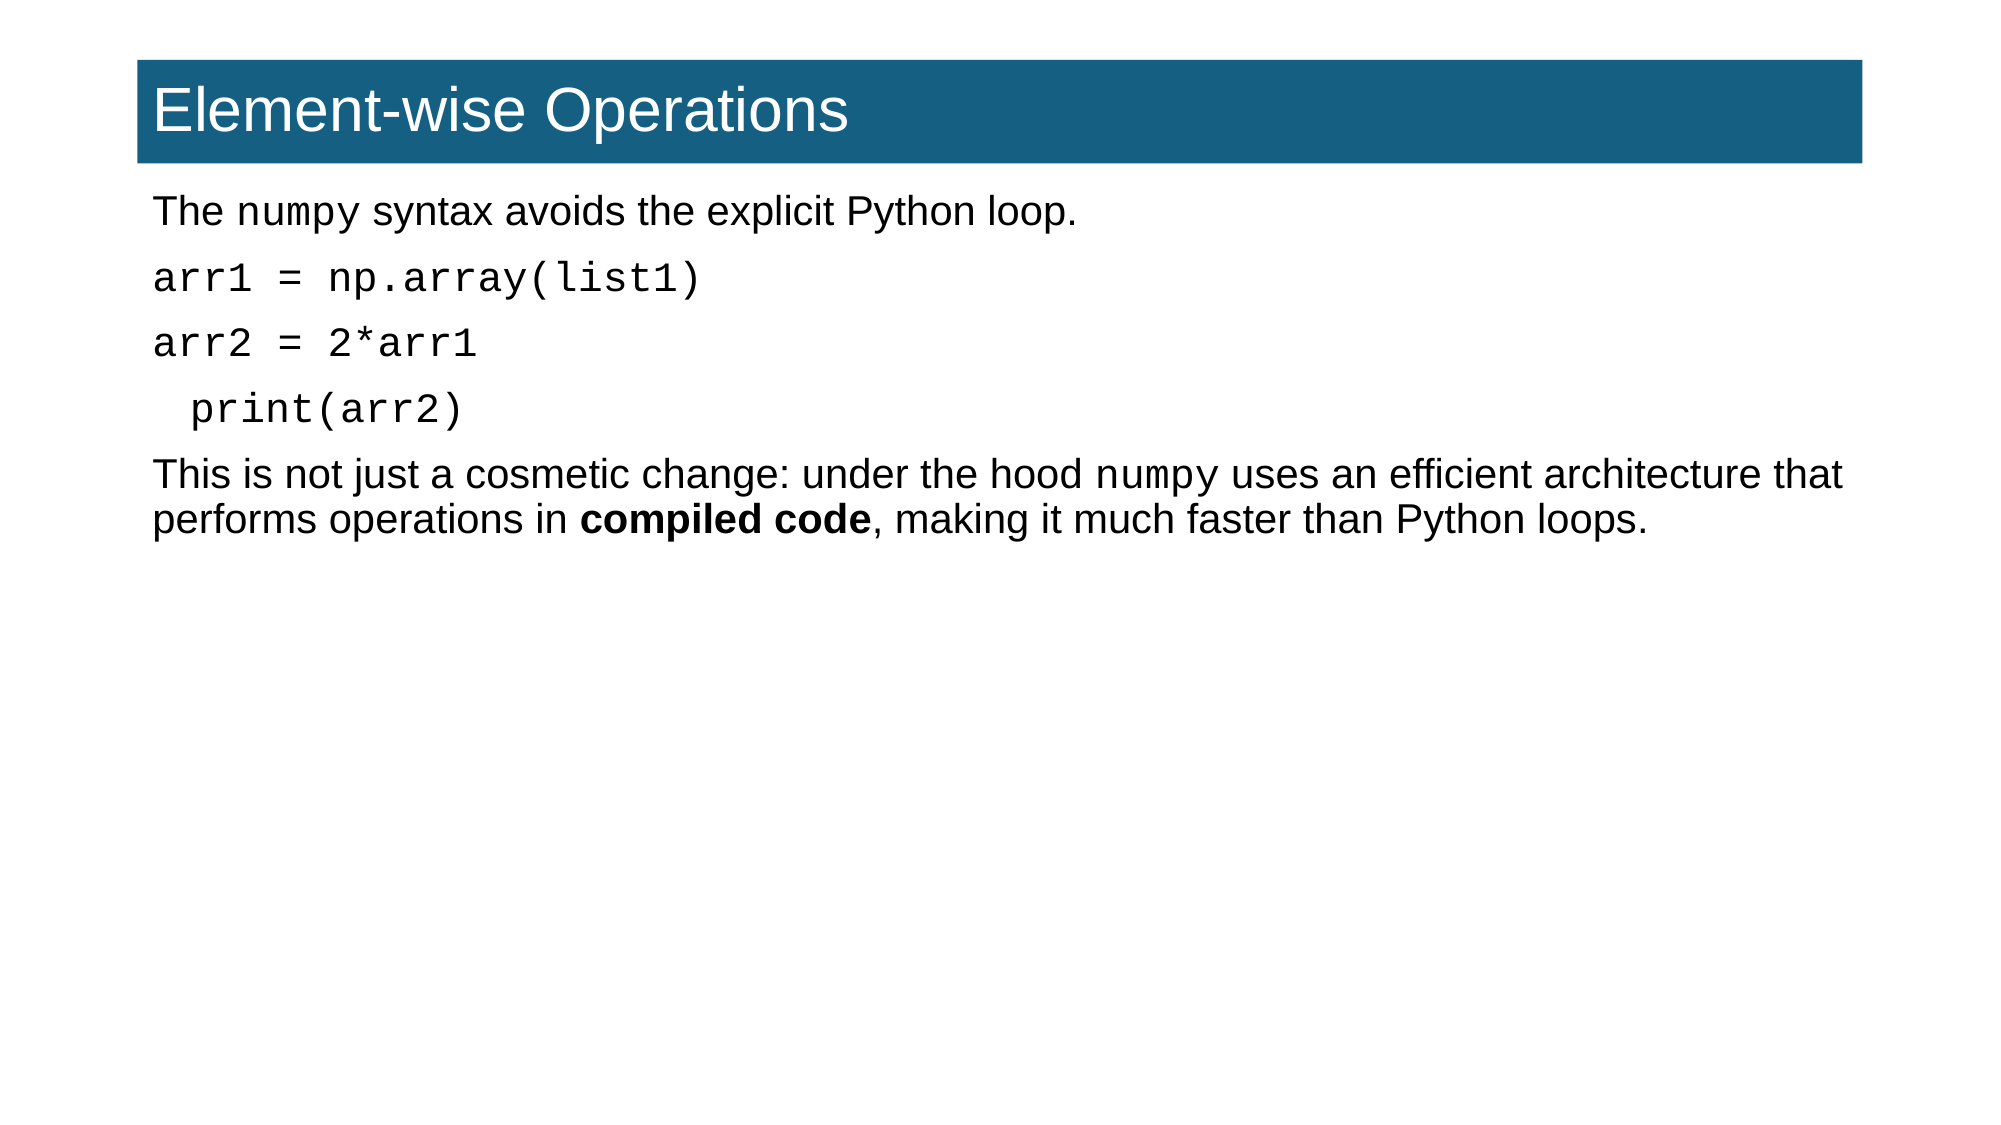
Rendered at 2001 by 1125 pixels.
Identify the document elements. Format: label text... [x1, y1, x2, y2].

title Element-wise Operations [137, 59, 1863, 164]
list The numpy syntax avoids the explicit Python loop. arr1 = np.array(list1) arr2 = 2*arr1 print(arr2) This is not just a cosmetic change: under the hood numpy uses an efficient architecture that performs operations in compiled code, making it much faster than Python loops. [137, 181, 1863, 1029]
